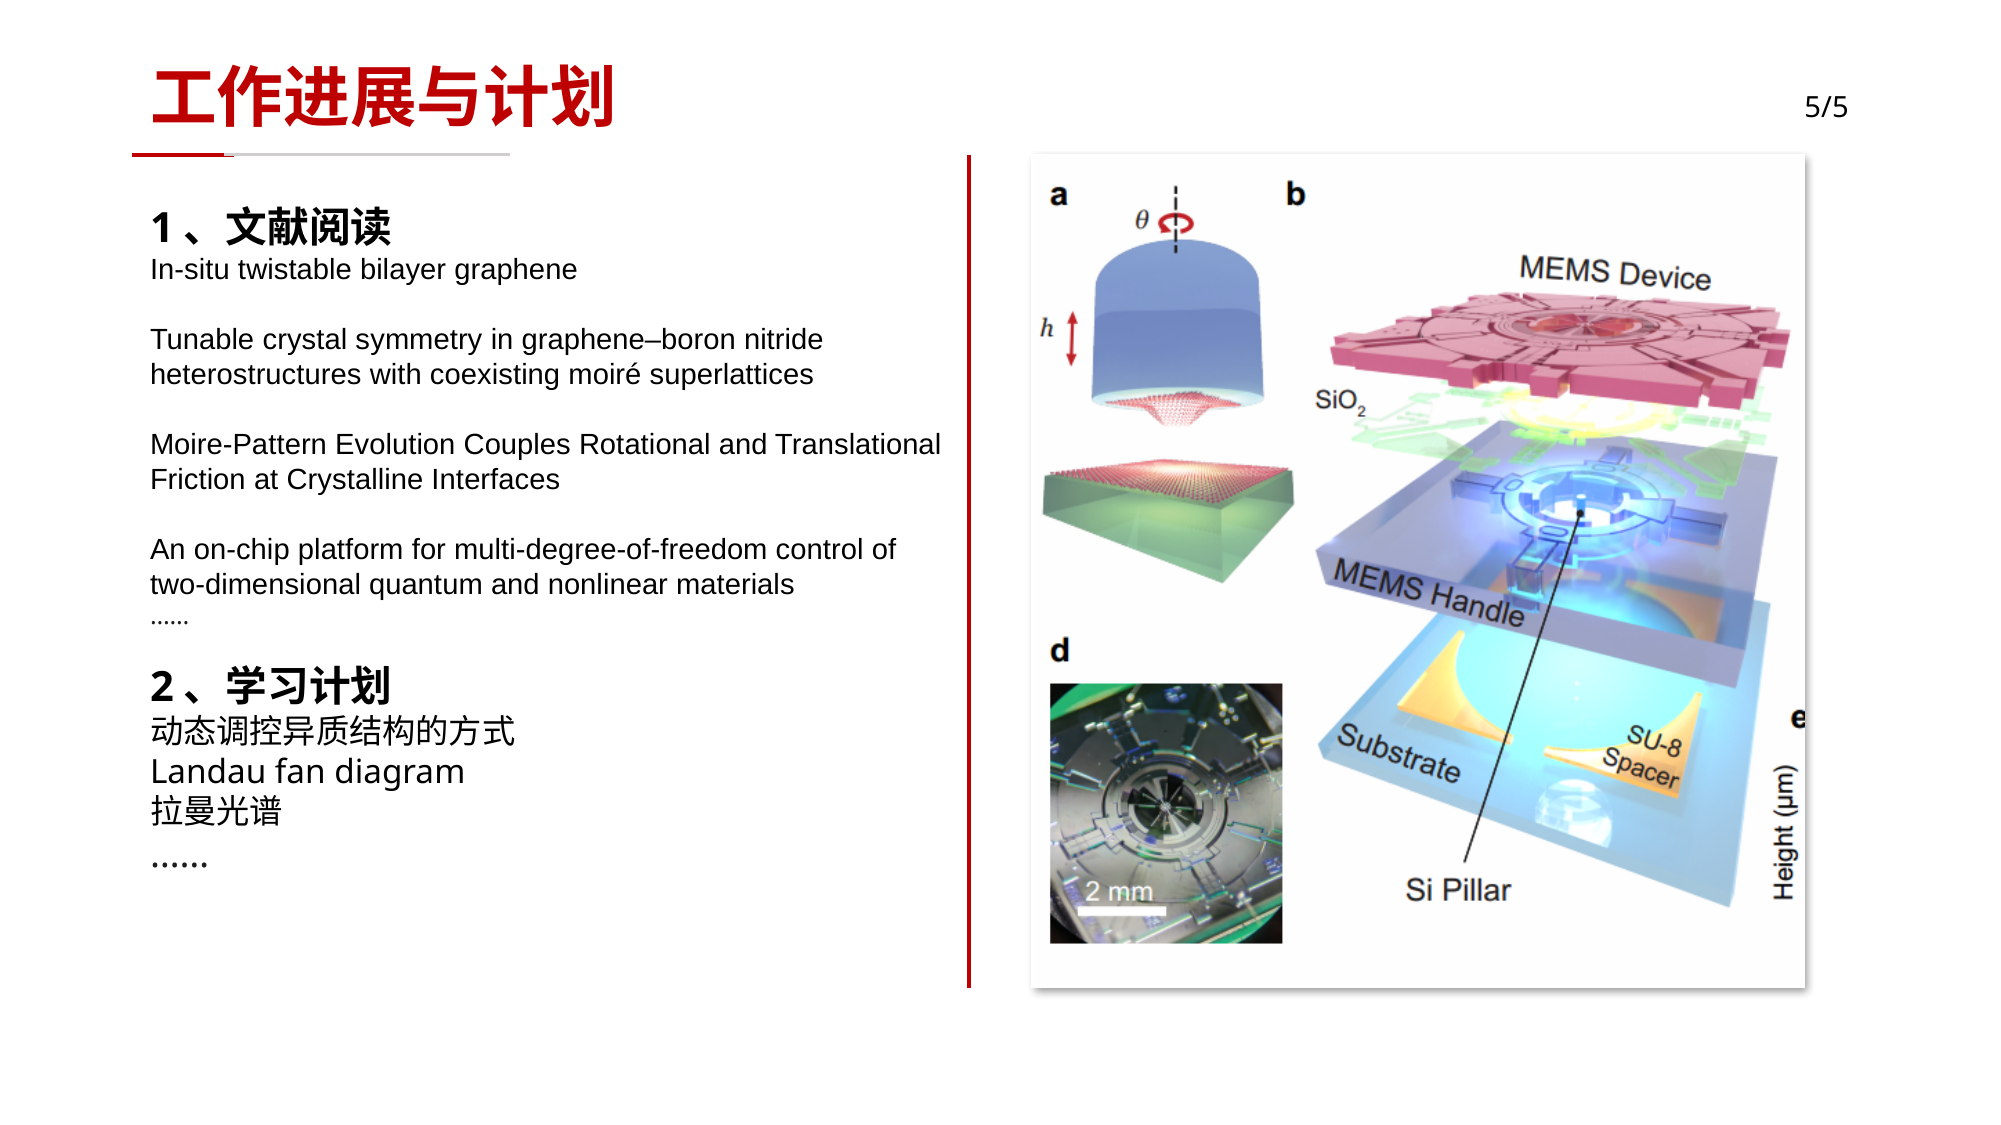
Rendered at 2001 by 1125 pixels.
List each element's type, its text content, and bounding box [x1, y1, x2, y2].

picture [1031, 154, 1805, 988]
text_box 5/5 [1789, 81, 1940, 131]
text_box 工作进展与计划 [135, 47, 1708, 142]
text_box 1、文献阅读 In‑situ twistable bilayer graphene Tunable crystal symmetry in graphene–boron nitride heterostructures with coexisting moiré superlattices Moire-Pattern Evolution Couples Rotational and Translational Friction at Crystalline Interfaces An on-chip platform for multi-degree-of-freedom control of two-dimensional quantum and nonlinear materials …… 2、学习计划 动态调控异质结构的方式 Landau fan diagram 拉曼光谱 …… [135, 193, 967, 883]
